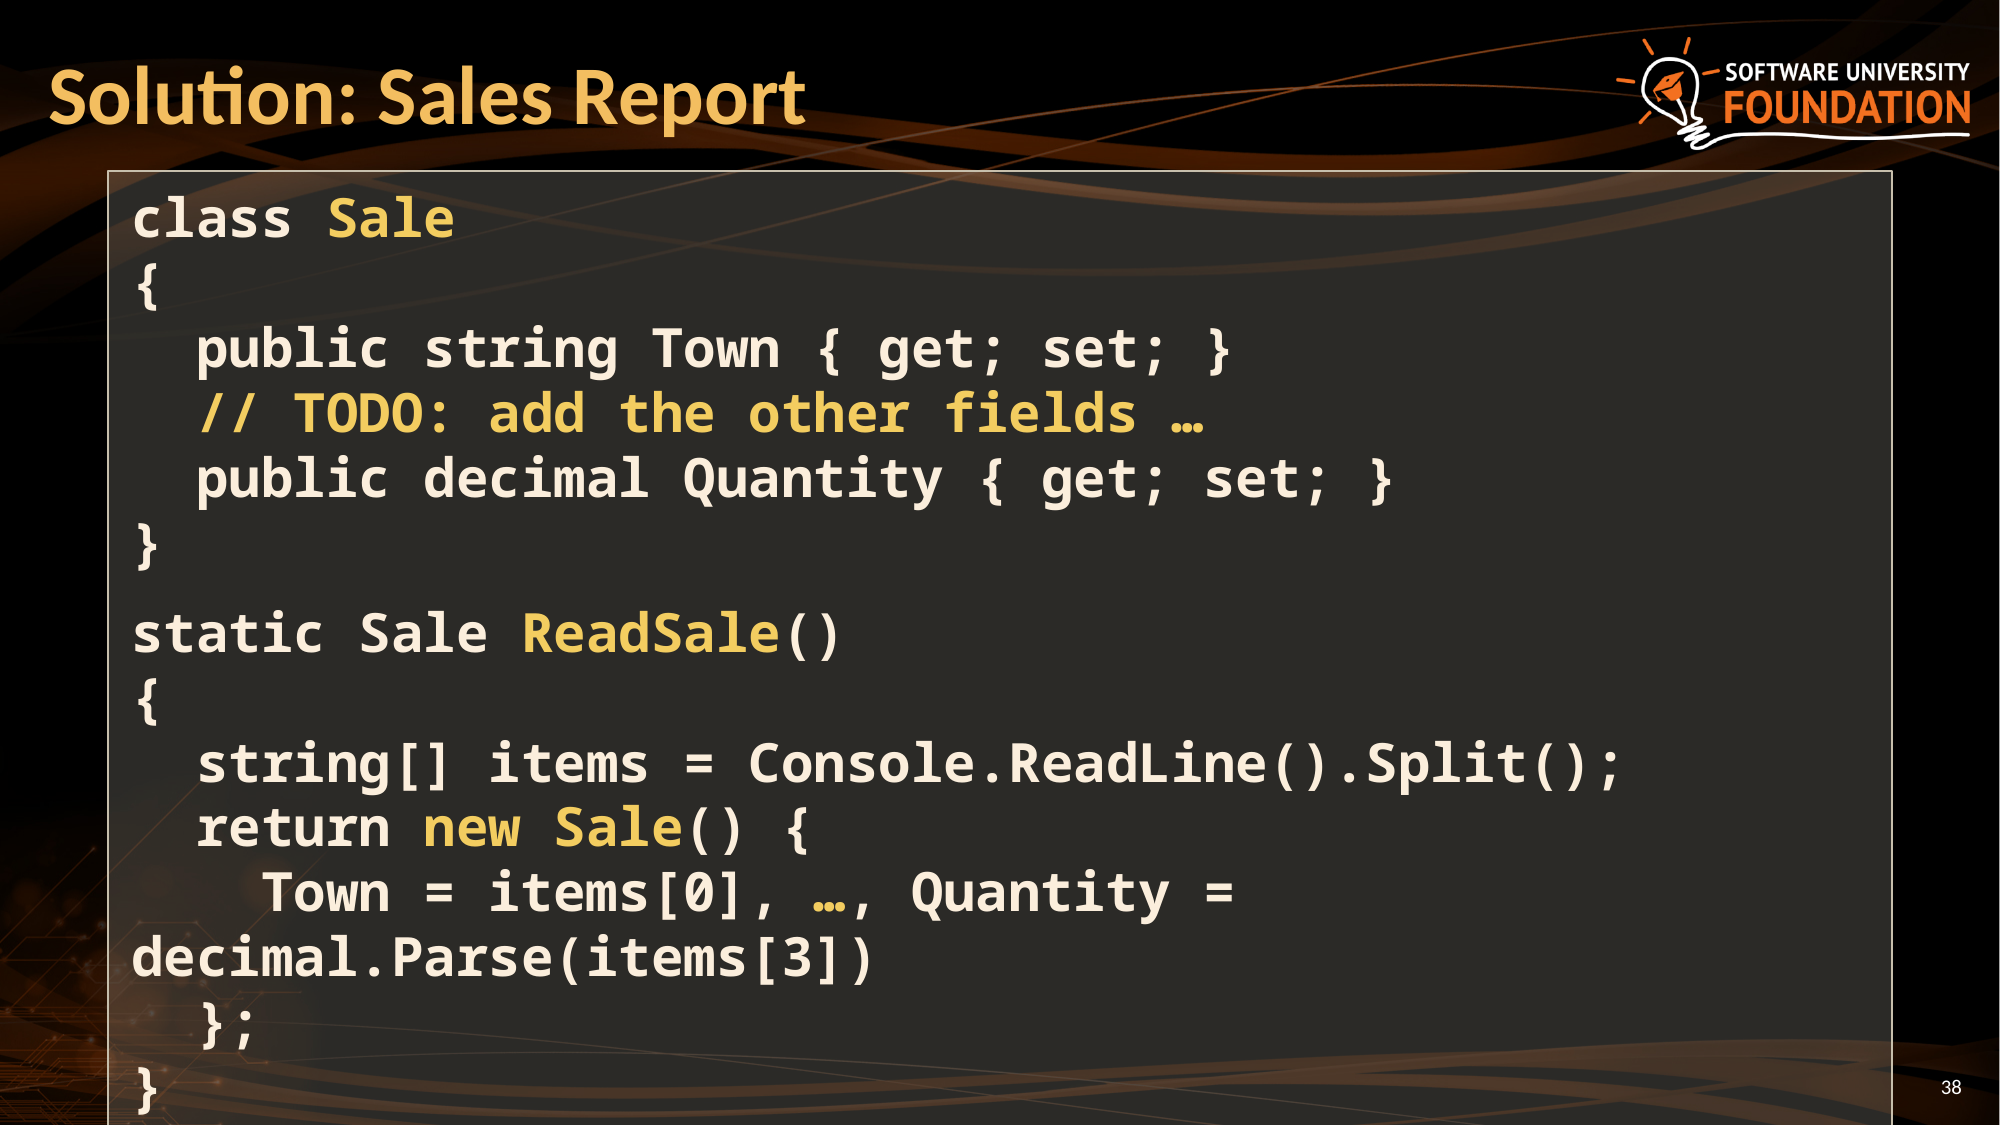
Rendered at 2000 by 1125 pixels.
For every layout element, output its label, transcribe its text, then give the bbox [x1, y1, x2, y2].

picture [0, 0, 2000, 1125]
text_box class Sale { public string Town { get; set; } // TODO: add the other fields … public decimal Quantity { get; set; } } static Sale ReadSale() { string[] items = Console.ReadLine().Split(); return new Sale() { Town = items[0], …, Quantity = decimal.Parse(items[3]) }; } [107, 171, 1892, 1125]
slide_number 38 [1897, 1070, 1968, 1103]
title Solution: Sales Report [30, 6, 1602, 189]
